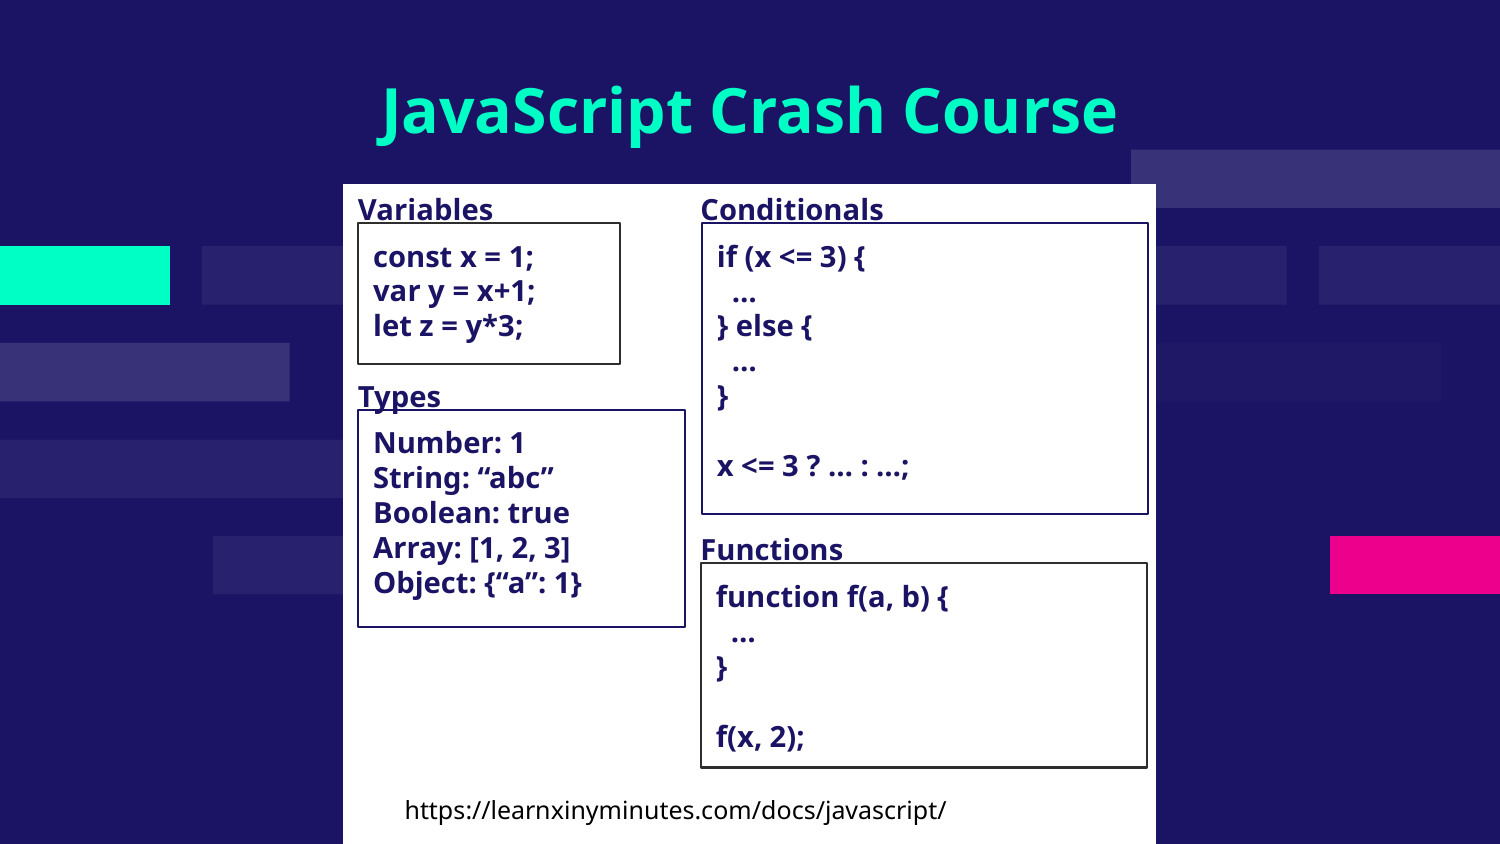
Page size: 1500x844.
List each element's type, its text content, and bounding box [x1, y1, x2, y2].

text_box if (x <= 3) { … } else { … } x <= 3 ? … : …; [701, 222, 1149, 514]
text_box Types [342, 363, 565, 428]
text_box Variables [342, 176, 565, 241]
text_box const x = 1; var y = x+1; let z = y*3; [358, 222, 621, 365]
text_box Functions [685, 515, 971, 580]
text_box Conditionals [685, 176, 971, 241]
text_box Number: 1 String: “abc” Boolean: true Array: [1, 2, 3] Object: {“a”: 1} [358, 409, 686, 628]
text_box https://learnxinyminutes.com/docs/javascript/ [389, 787, 1138, 833]
text_box function f(a, b) { … } f(x, 2); [700, 563, 1148, 768]
title JavaScript Crash Course [209, 56, 1291, 166]
